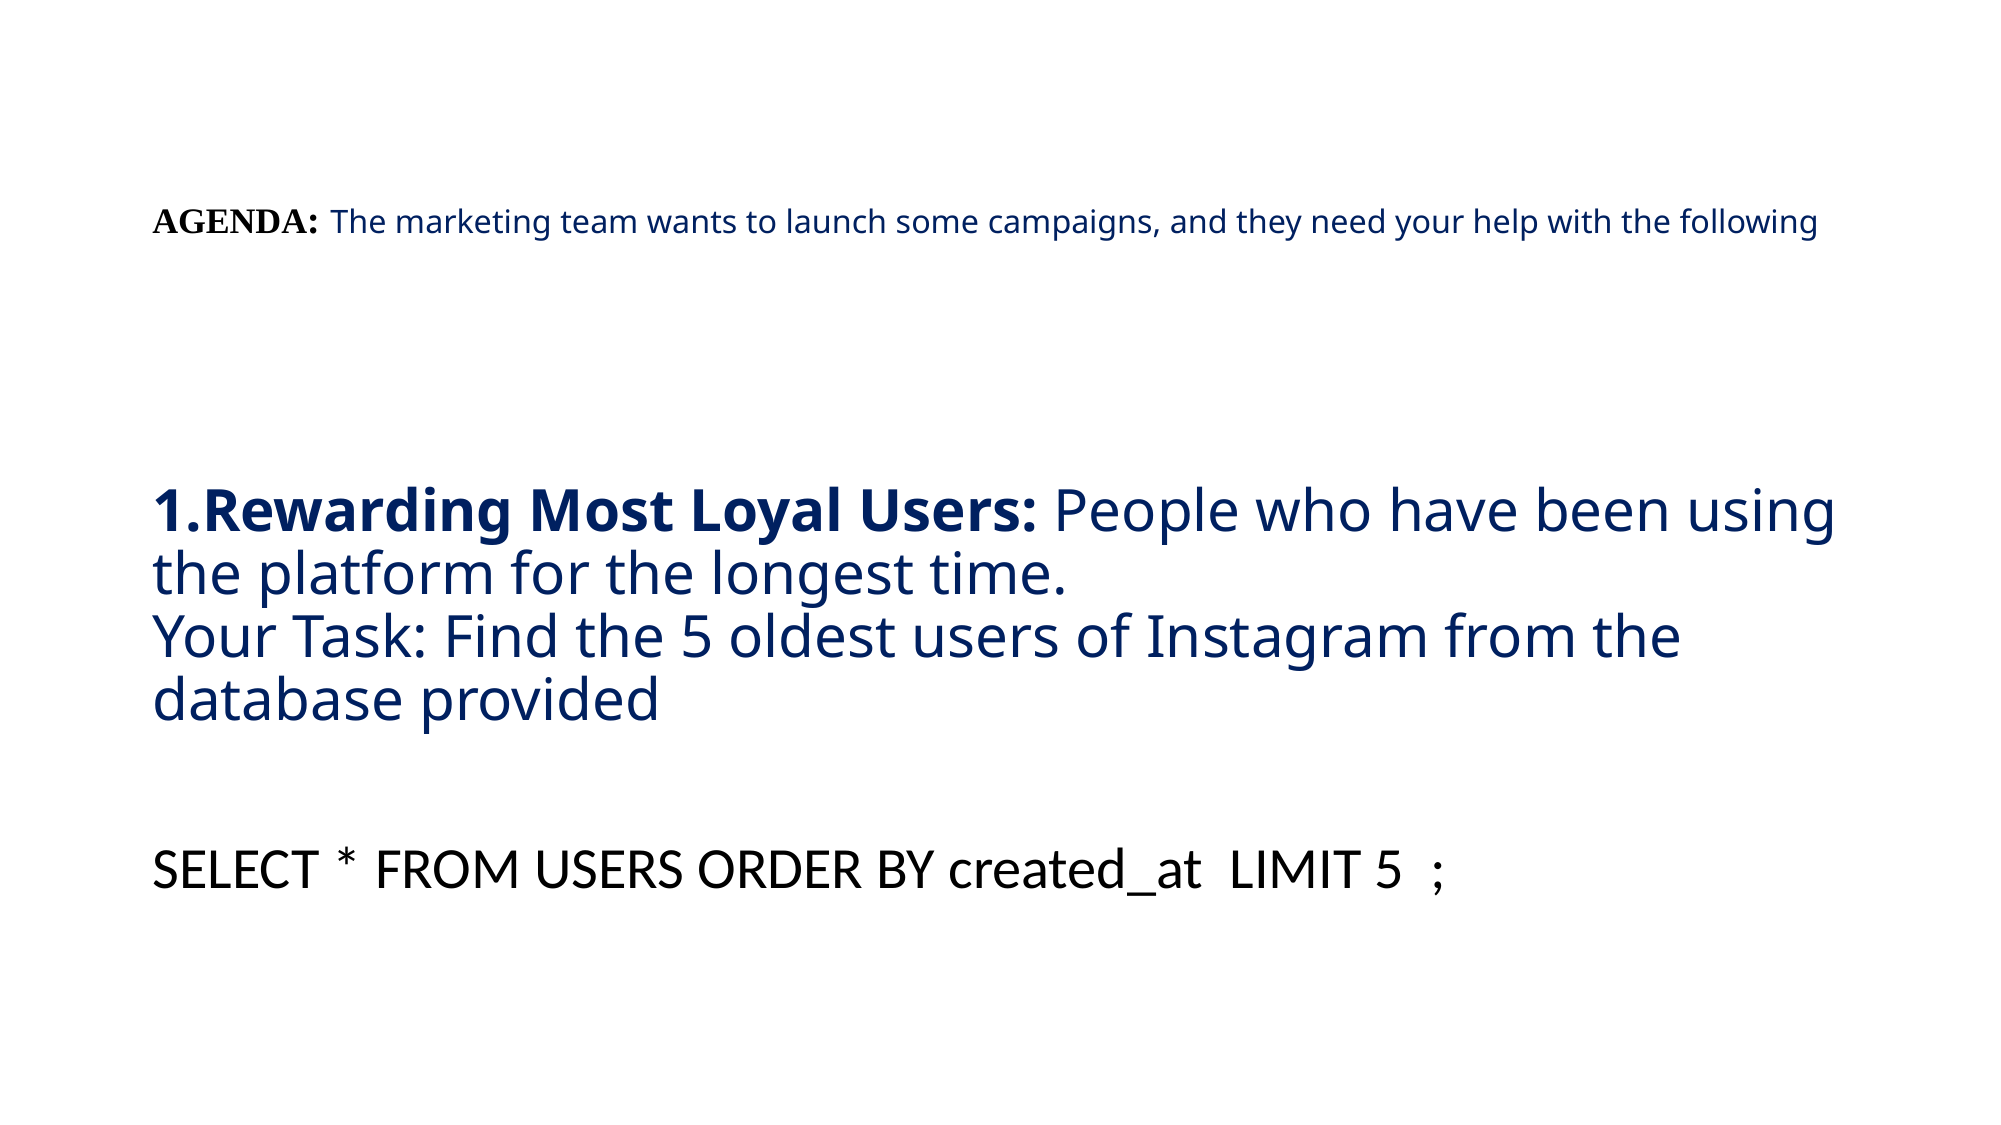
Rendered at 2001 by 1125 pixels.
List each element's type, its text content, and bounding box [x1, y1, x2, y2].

title AGENDA: The marketing team wants to launch some campaigns, and they need your help with the following [137, 48, 1863, 266]
list 1.Rewarding Most Loyal Users: People who have been using the platform for the longest time. Your Task: Find the 5 oldest users of Instagram from the database provided SELECT * FROM USERS ORDER BY created_at LIMIT 5 ; [137, 299, 1863, 1014]
